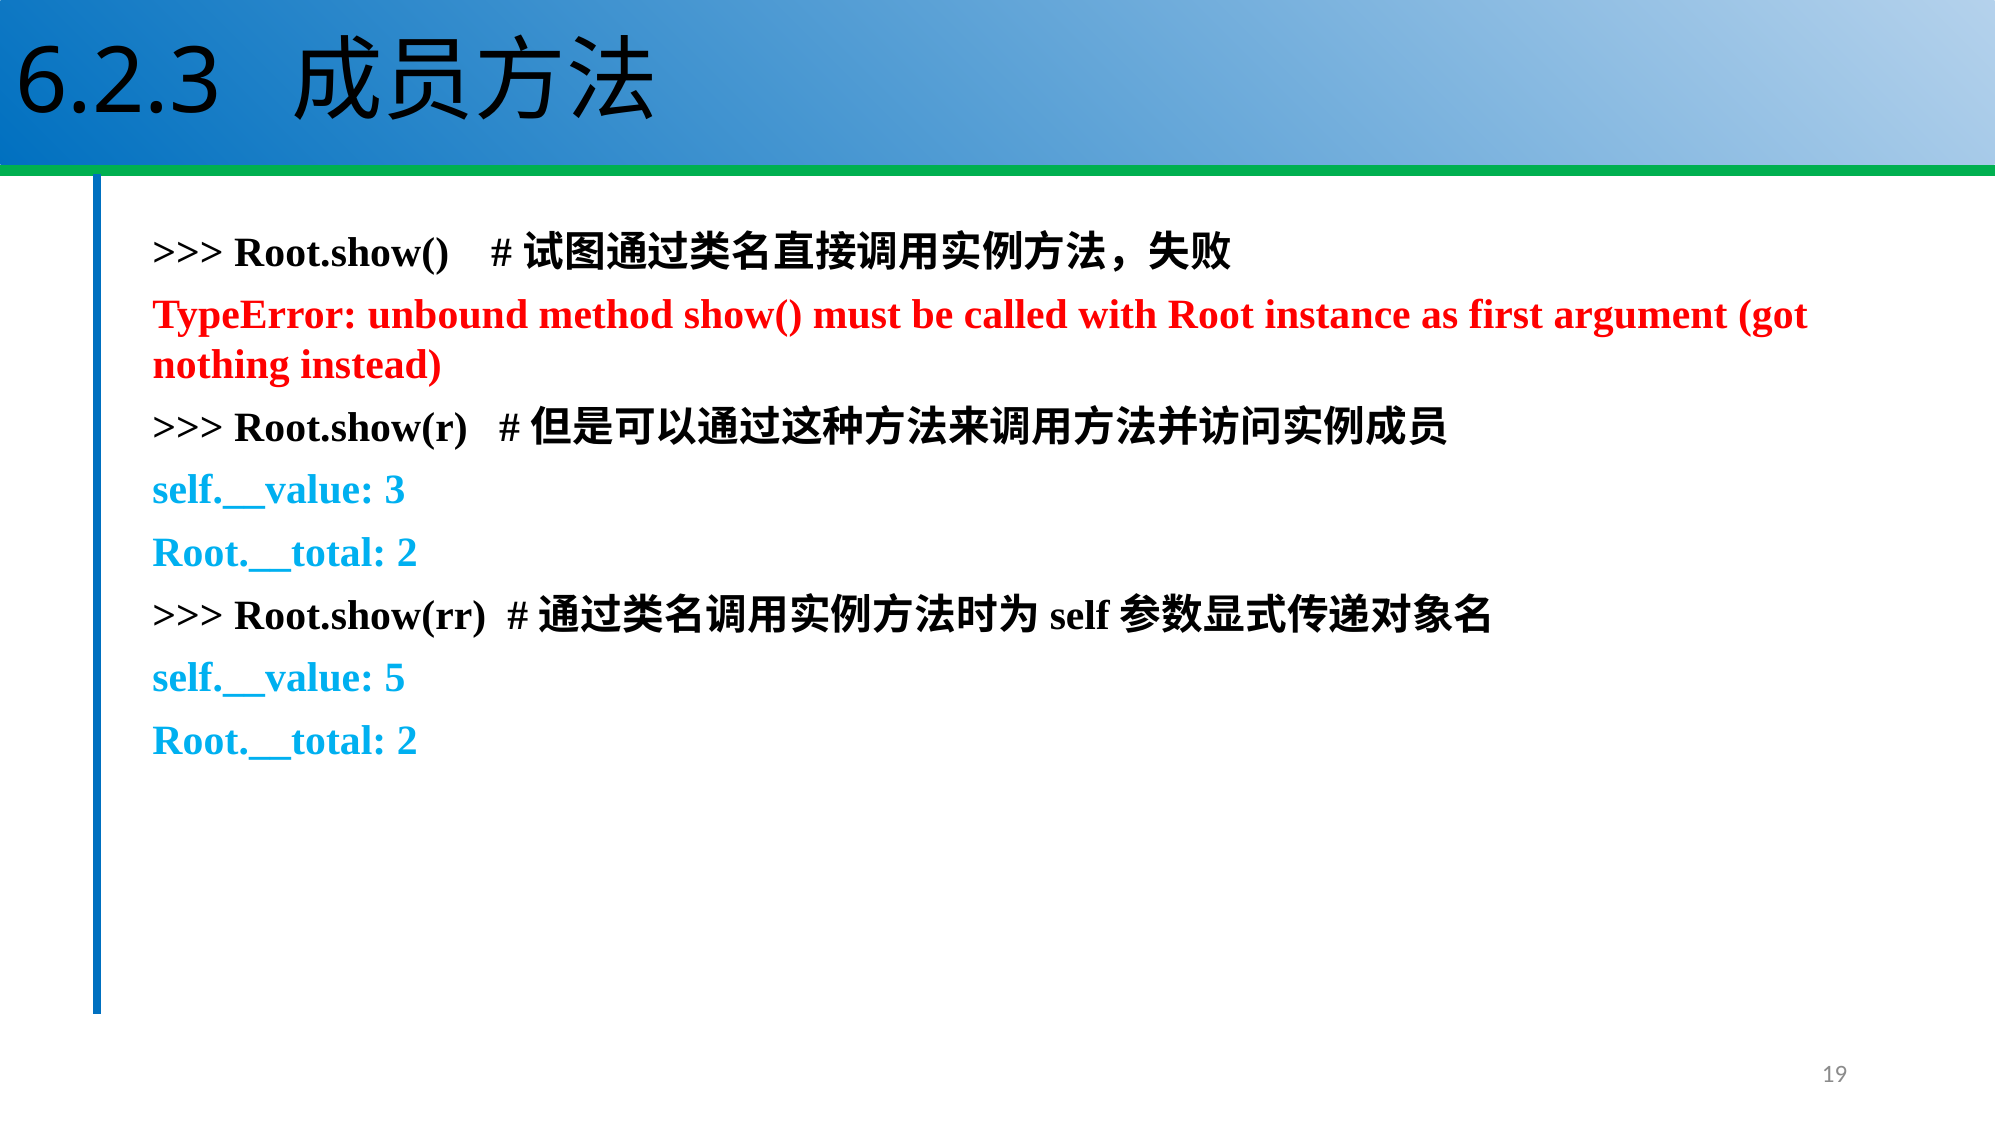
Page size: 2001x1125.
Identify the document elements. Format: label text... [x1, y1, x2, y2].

list >>> Root.show() #试图通过类名直接调用实例方法，失败 TypeError: unbound method show() must be called with Root instance as first argument (got nothing instead) >>> Root.show(r) #但是可以通过这种方法来调用方法并访问实例成员 self.__value: 3 Root.__total: 2 >>> Root.show(rr) #通过类名调用实例方法时为self参数显式传递对象名 self.__value: 5 Root.__total: 2 [137, 216, 1863, 978]
slide_number 19 [1412, 1042, 1863, 1103]
title 6.2.3 成员方法 [0, 0, 1995, 165]
